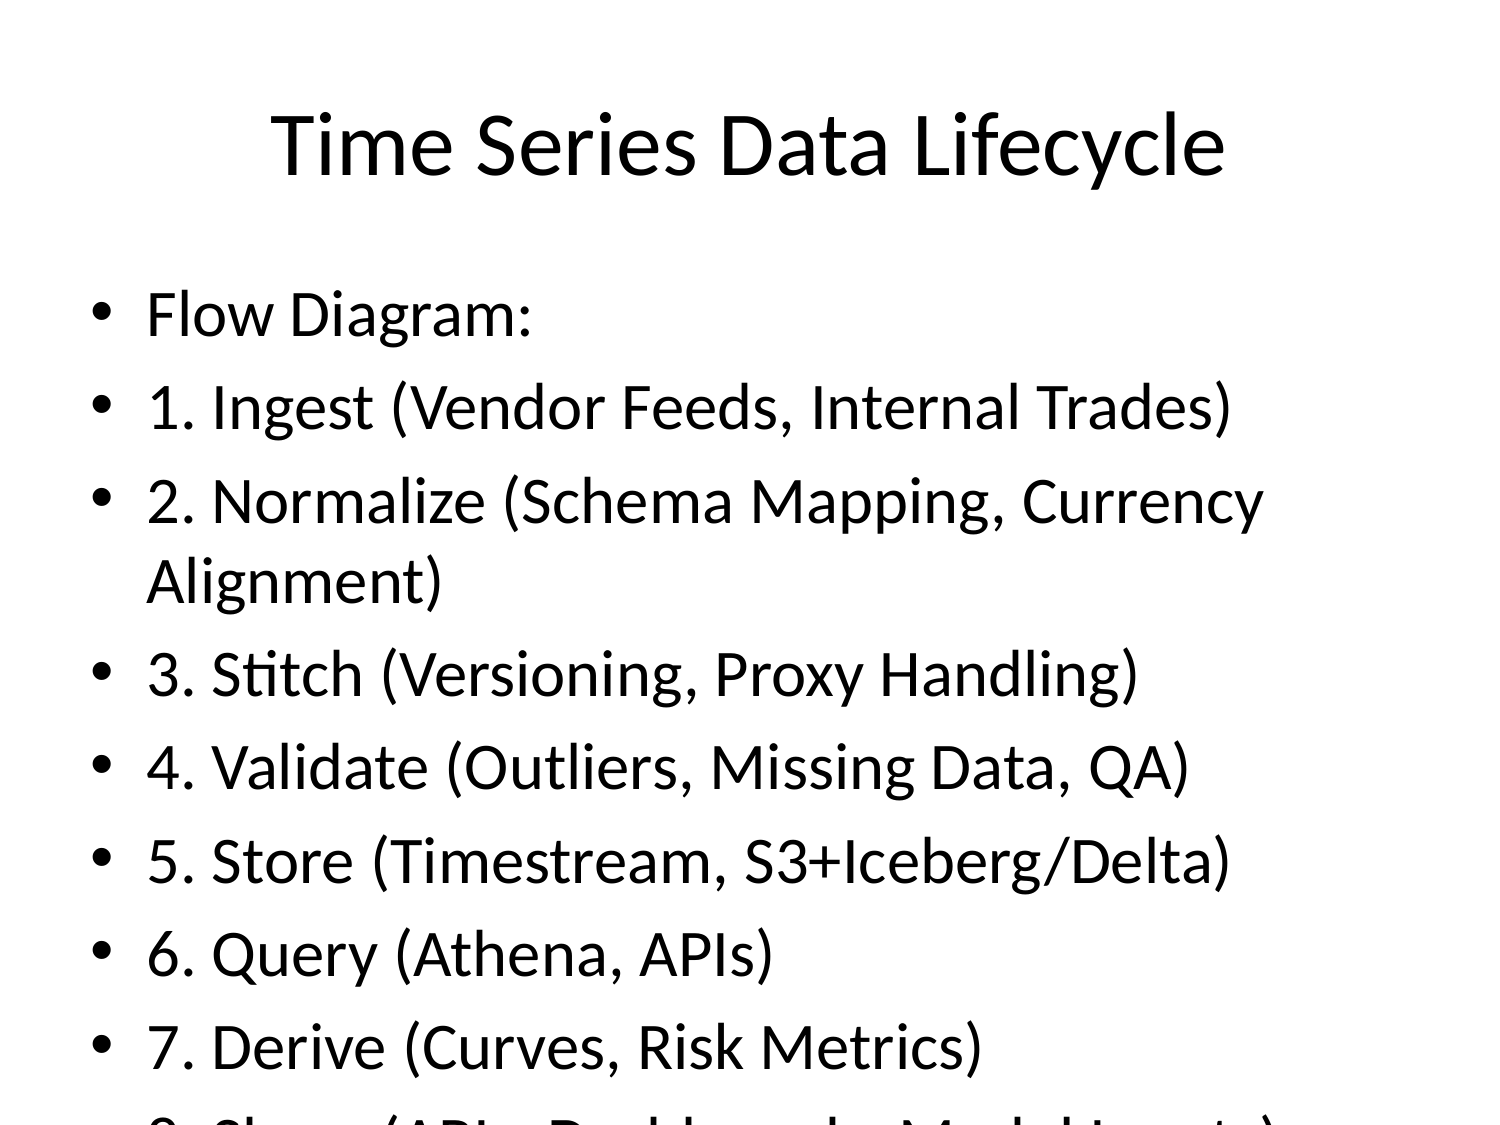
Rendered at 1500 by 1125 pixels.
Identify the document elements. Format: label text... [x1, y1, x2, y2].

title Time Series Data Lifecycle [75, 45, 1425, 233]
list Flow Diagram: 1. Ingest (Vendor Feeds, Internal Trades) 2. Normalize (Schema Mapping, Currency Alignment) 3. Stitch (Versioning, Proxy Handling) 4. Validate (Outliers, Missing Data, QA) 5. Store (Timestream, S3+Iceberg/Delta) 6. Query (Athena, APIs) 7. Derive (Curves, Risk Metrics) 8. Share (APIs, Dashboards, Model Inputs) [75, 262, 1425, 1005]
